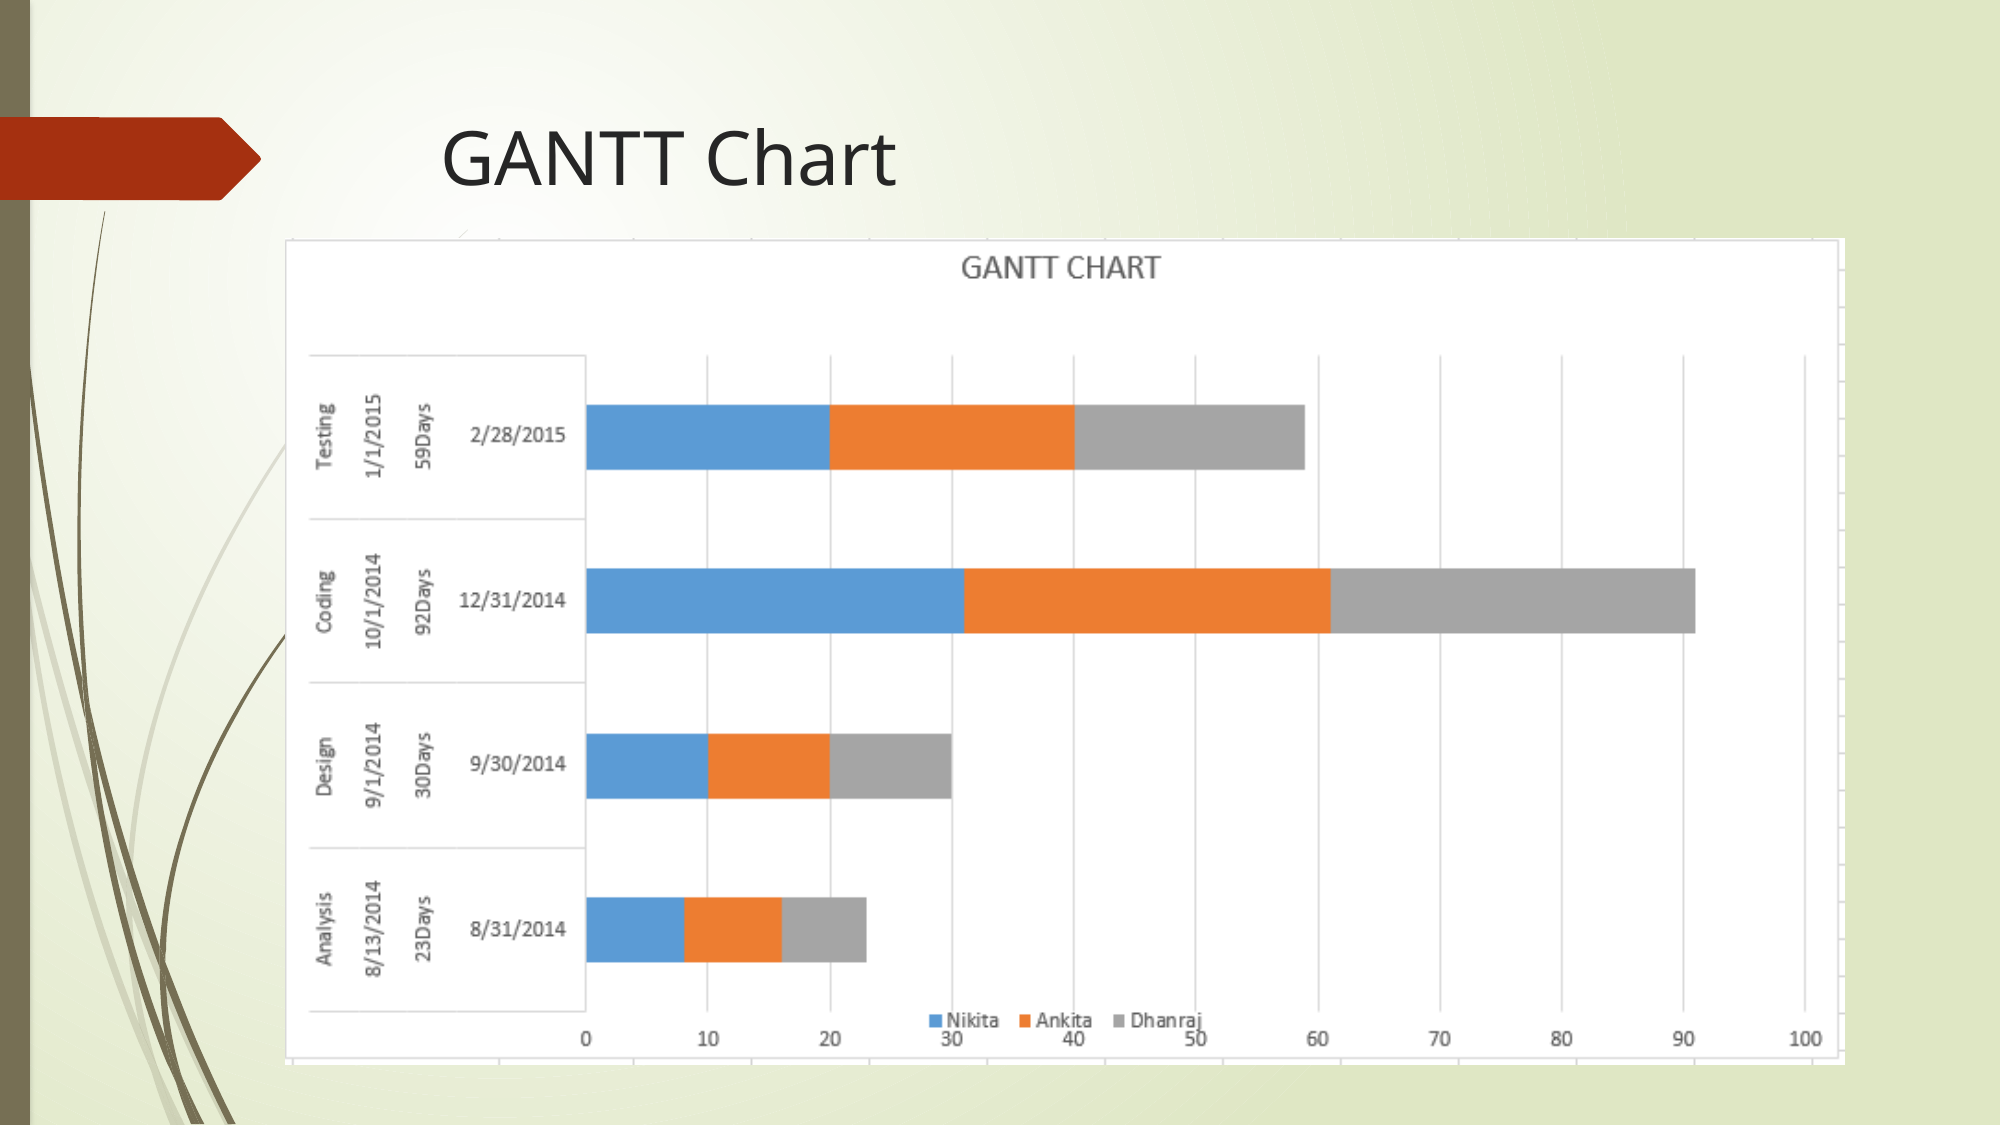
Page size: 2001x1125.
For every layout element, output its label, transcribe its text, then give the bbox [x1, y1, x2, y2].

title GANTT Chart [425, 102, 1888, 313]
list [284, 238, 1845, 1065]
